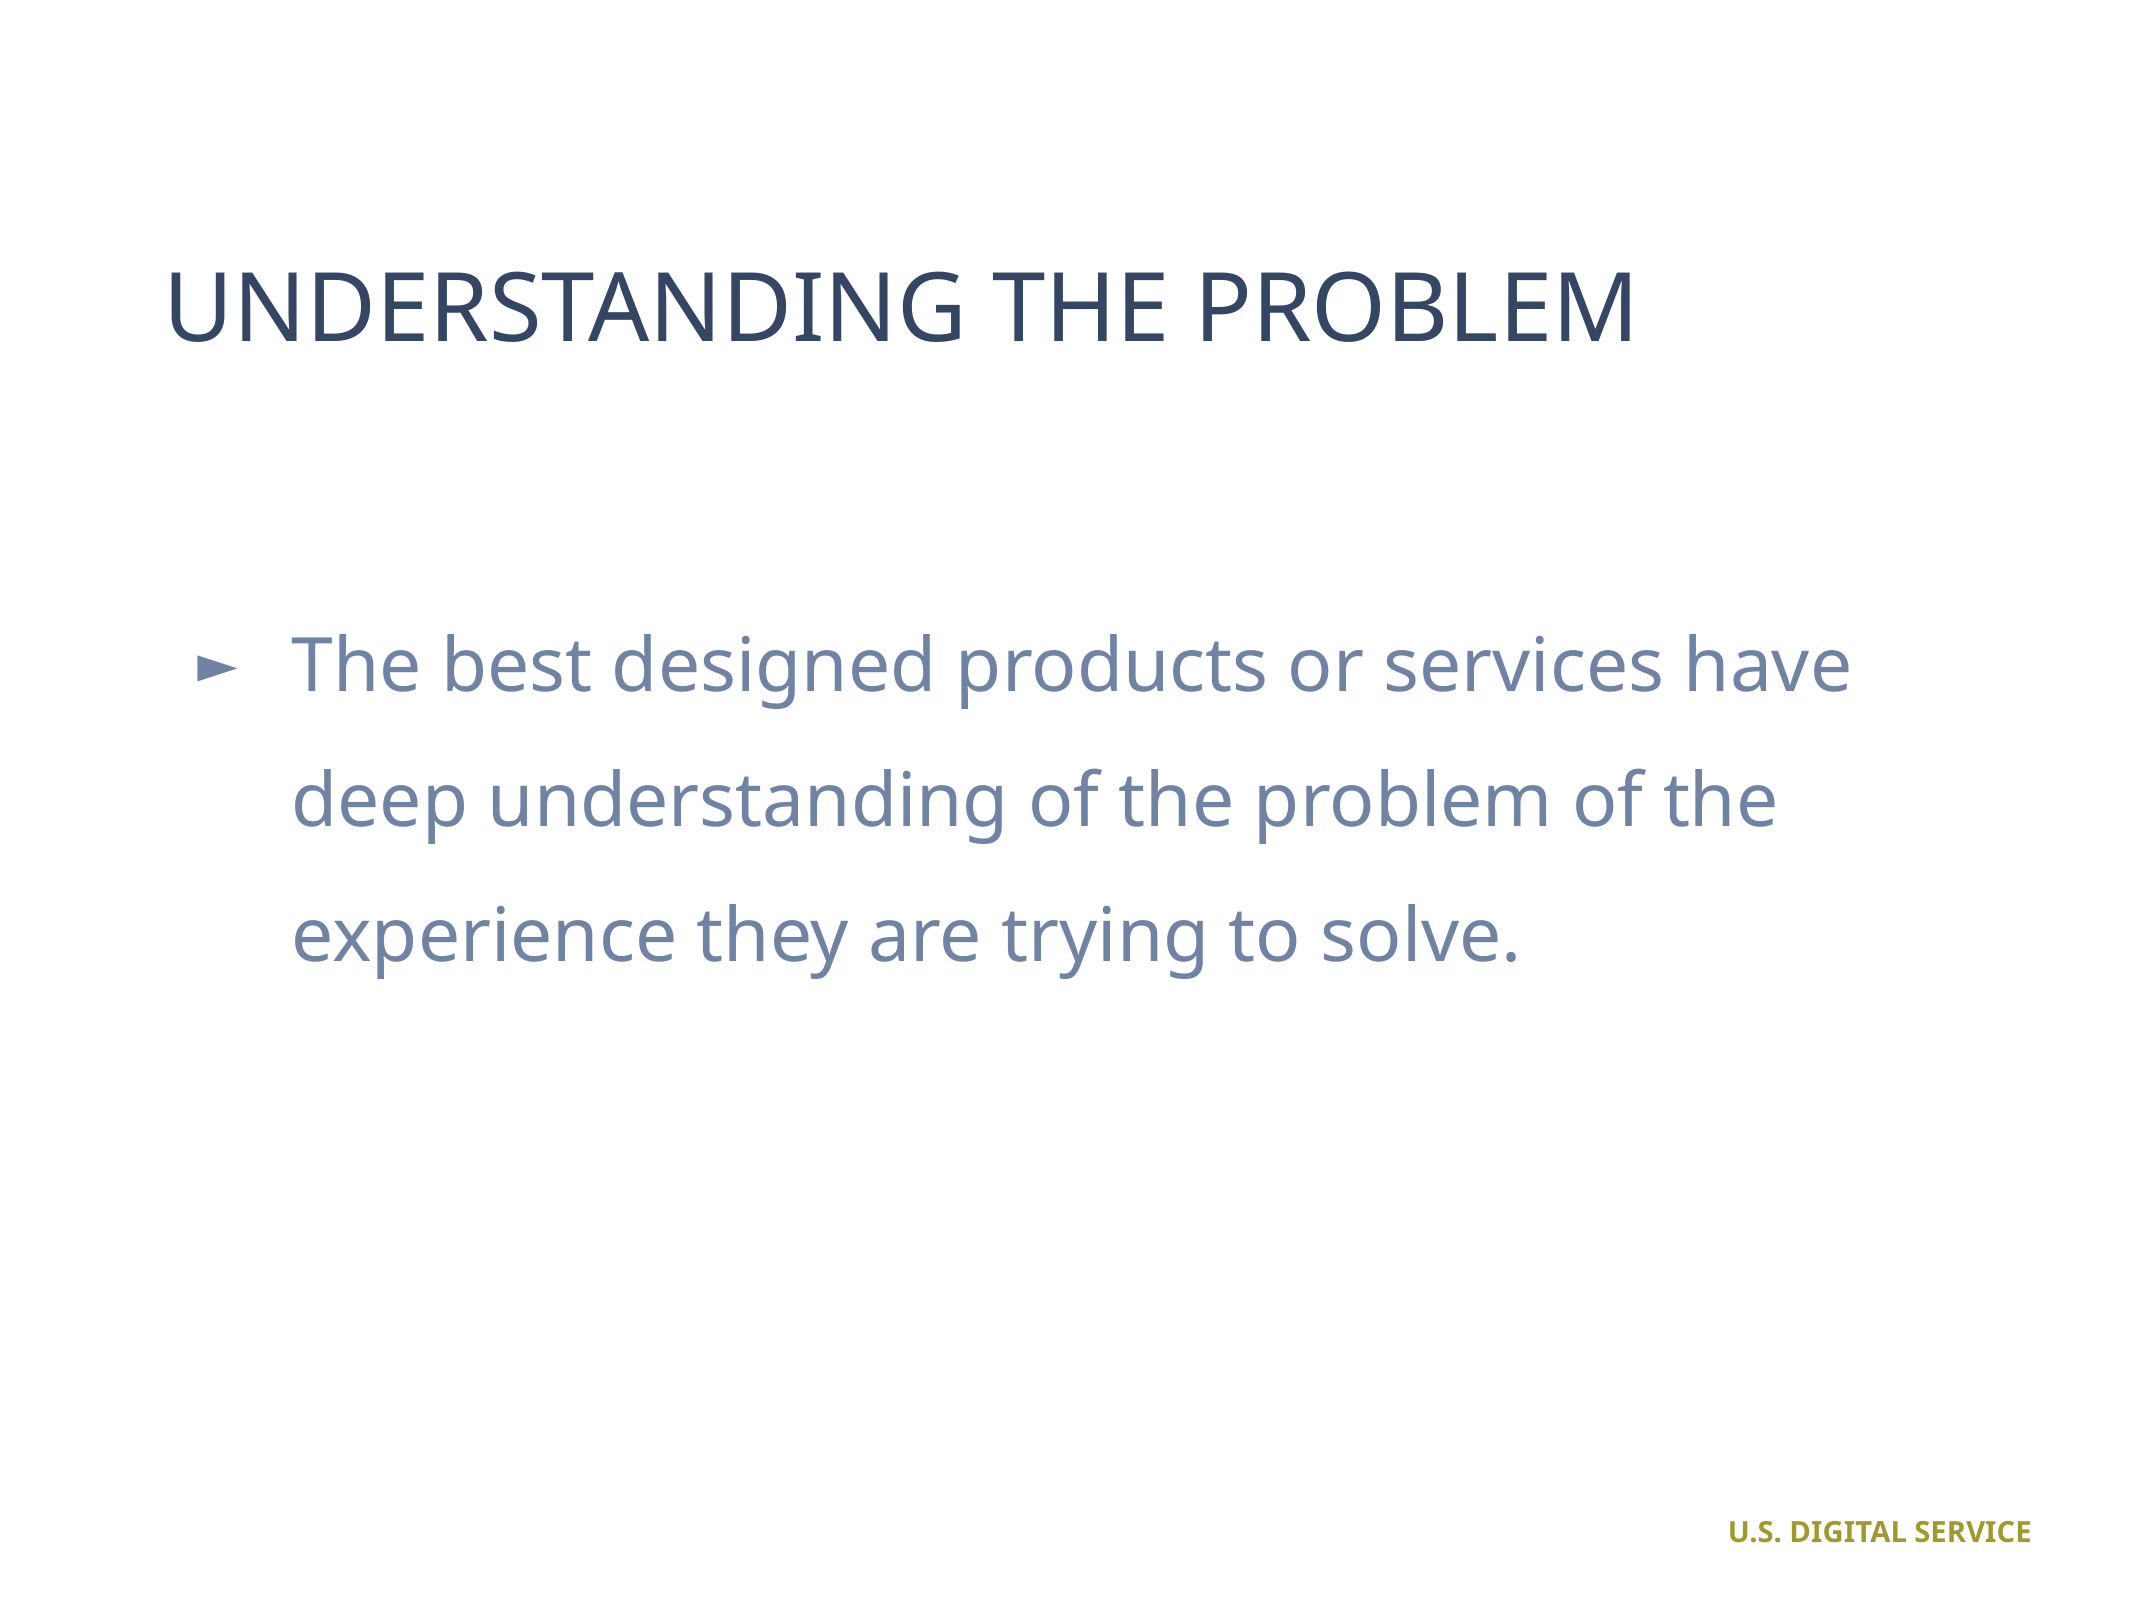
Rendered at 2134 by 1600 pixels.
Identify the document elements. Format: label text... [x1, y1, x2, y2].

title UNDERSTANDING THE PROBLEM [155, 237, 1794, 506]
list The best designed products or services have deep understanding of the problem of the experience they are trying to solve. [196, 571, 1900, 1488]
